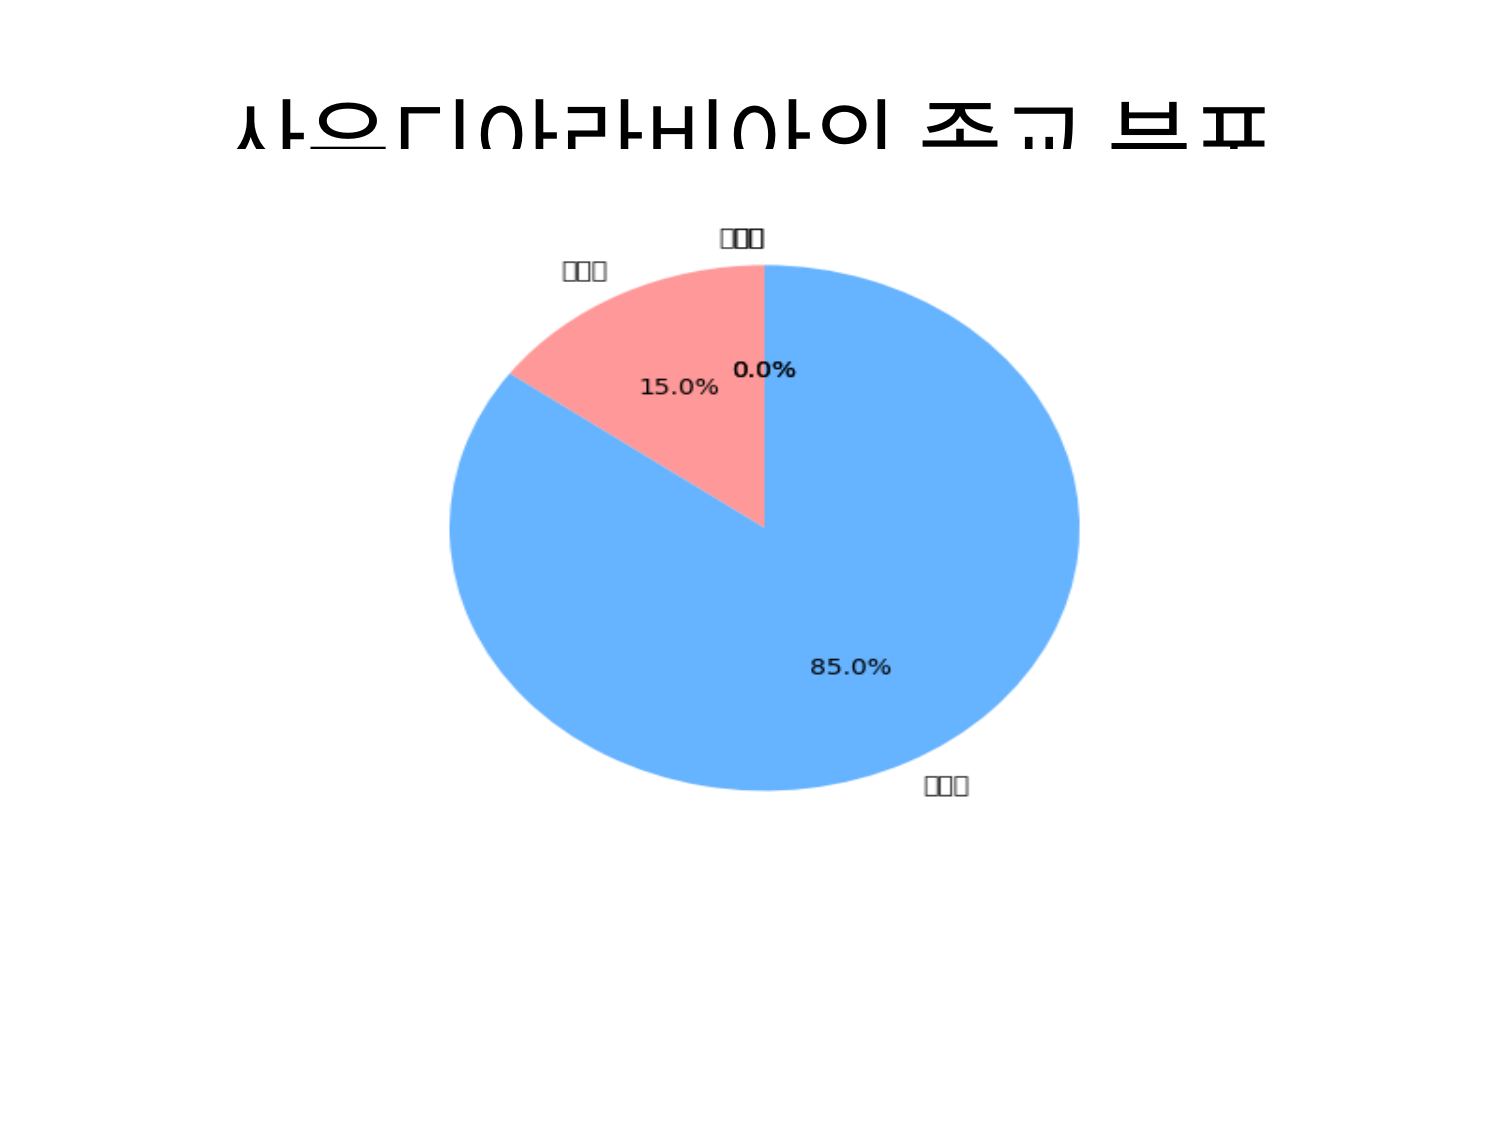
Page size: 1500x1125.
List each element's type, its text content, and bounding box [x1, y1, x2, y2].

title 사우디아라비아의 종교 분포 [75, 45, 1425, 233]
picture [149, 149, 1351, 901]
